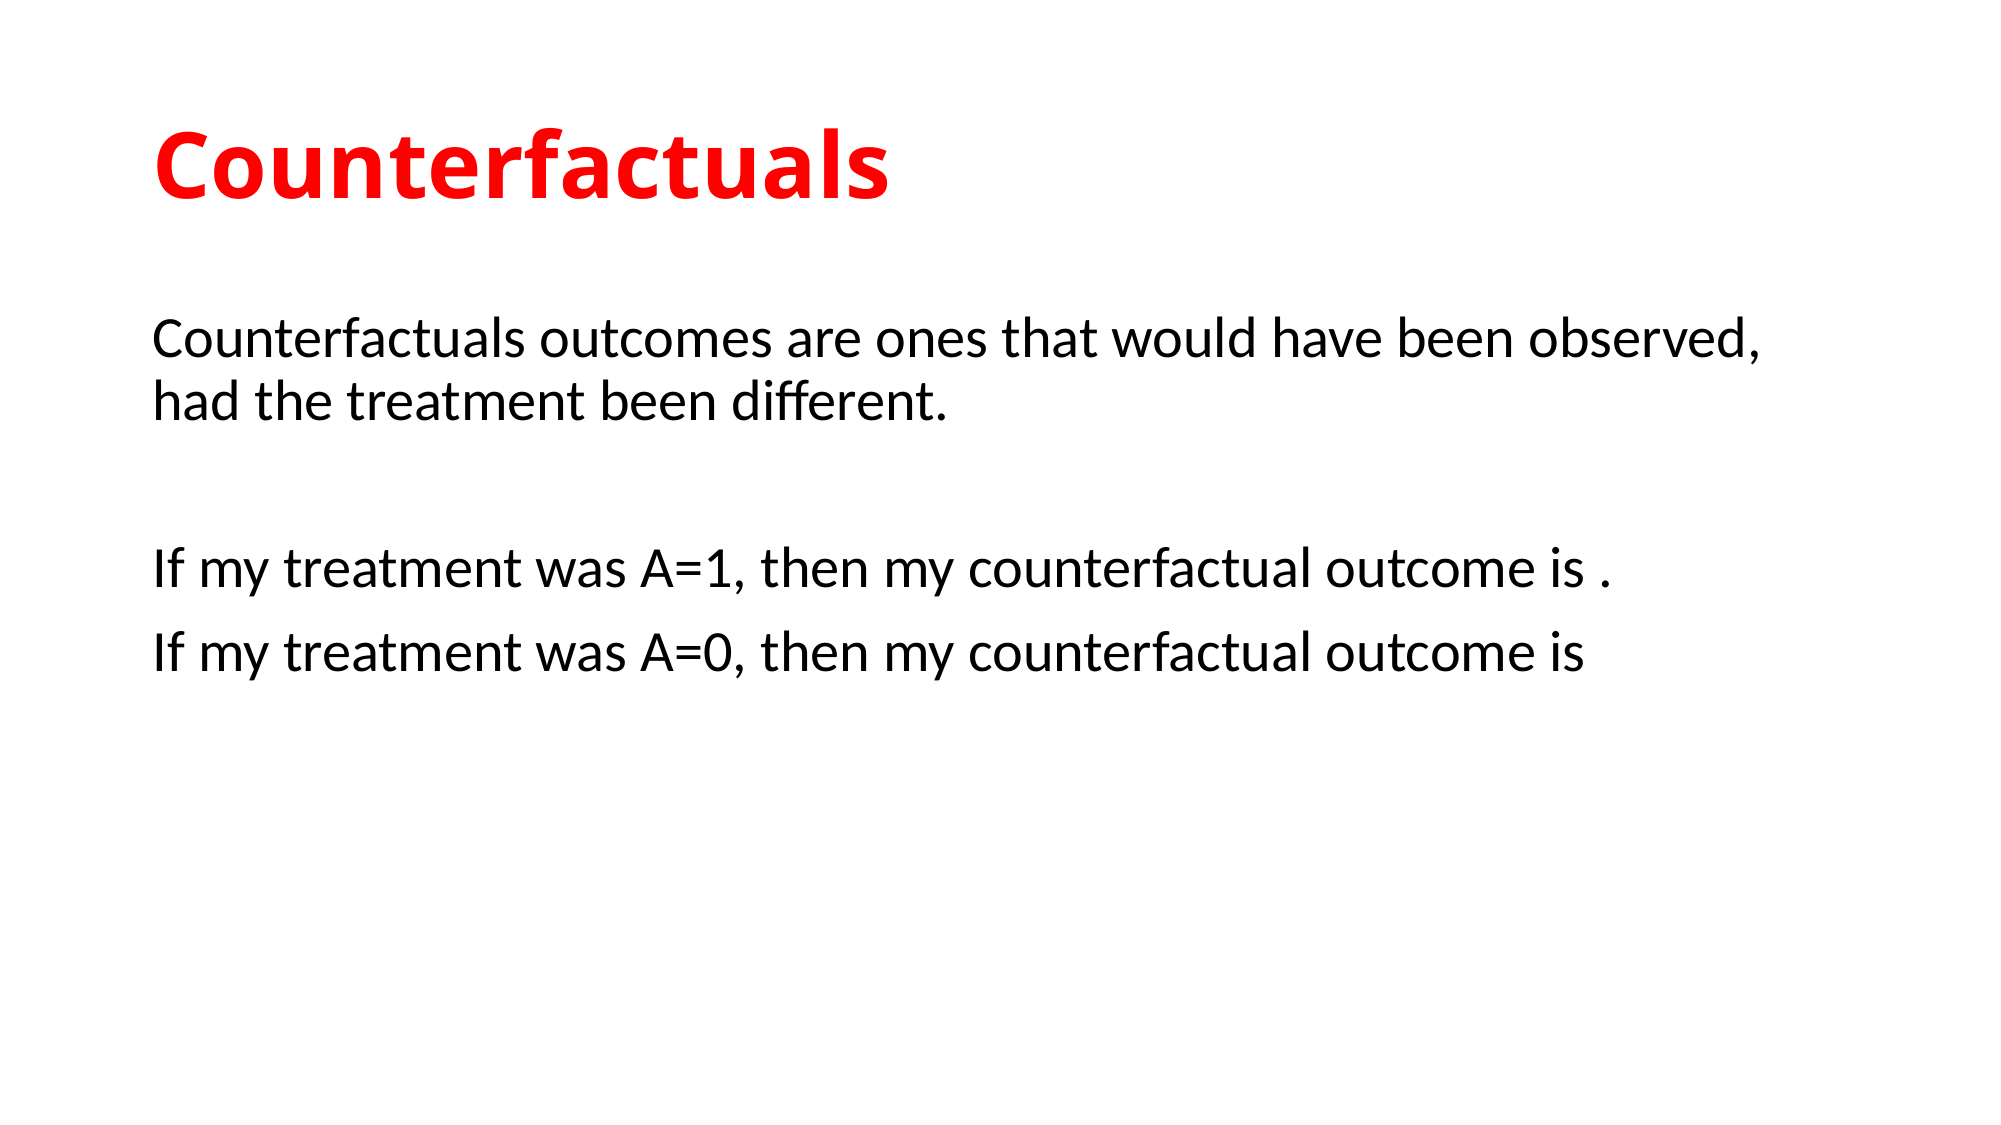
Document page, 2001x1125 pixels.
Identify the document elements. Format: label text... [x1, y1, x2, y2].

title Counterfactuals [137, 59, 1863, 278]
